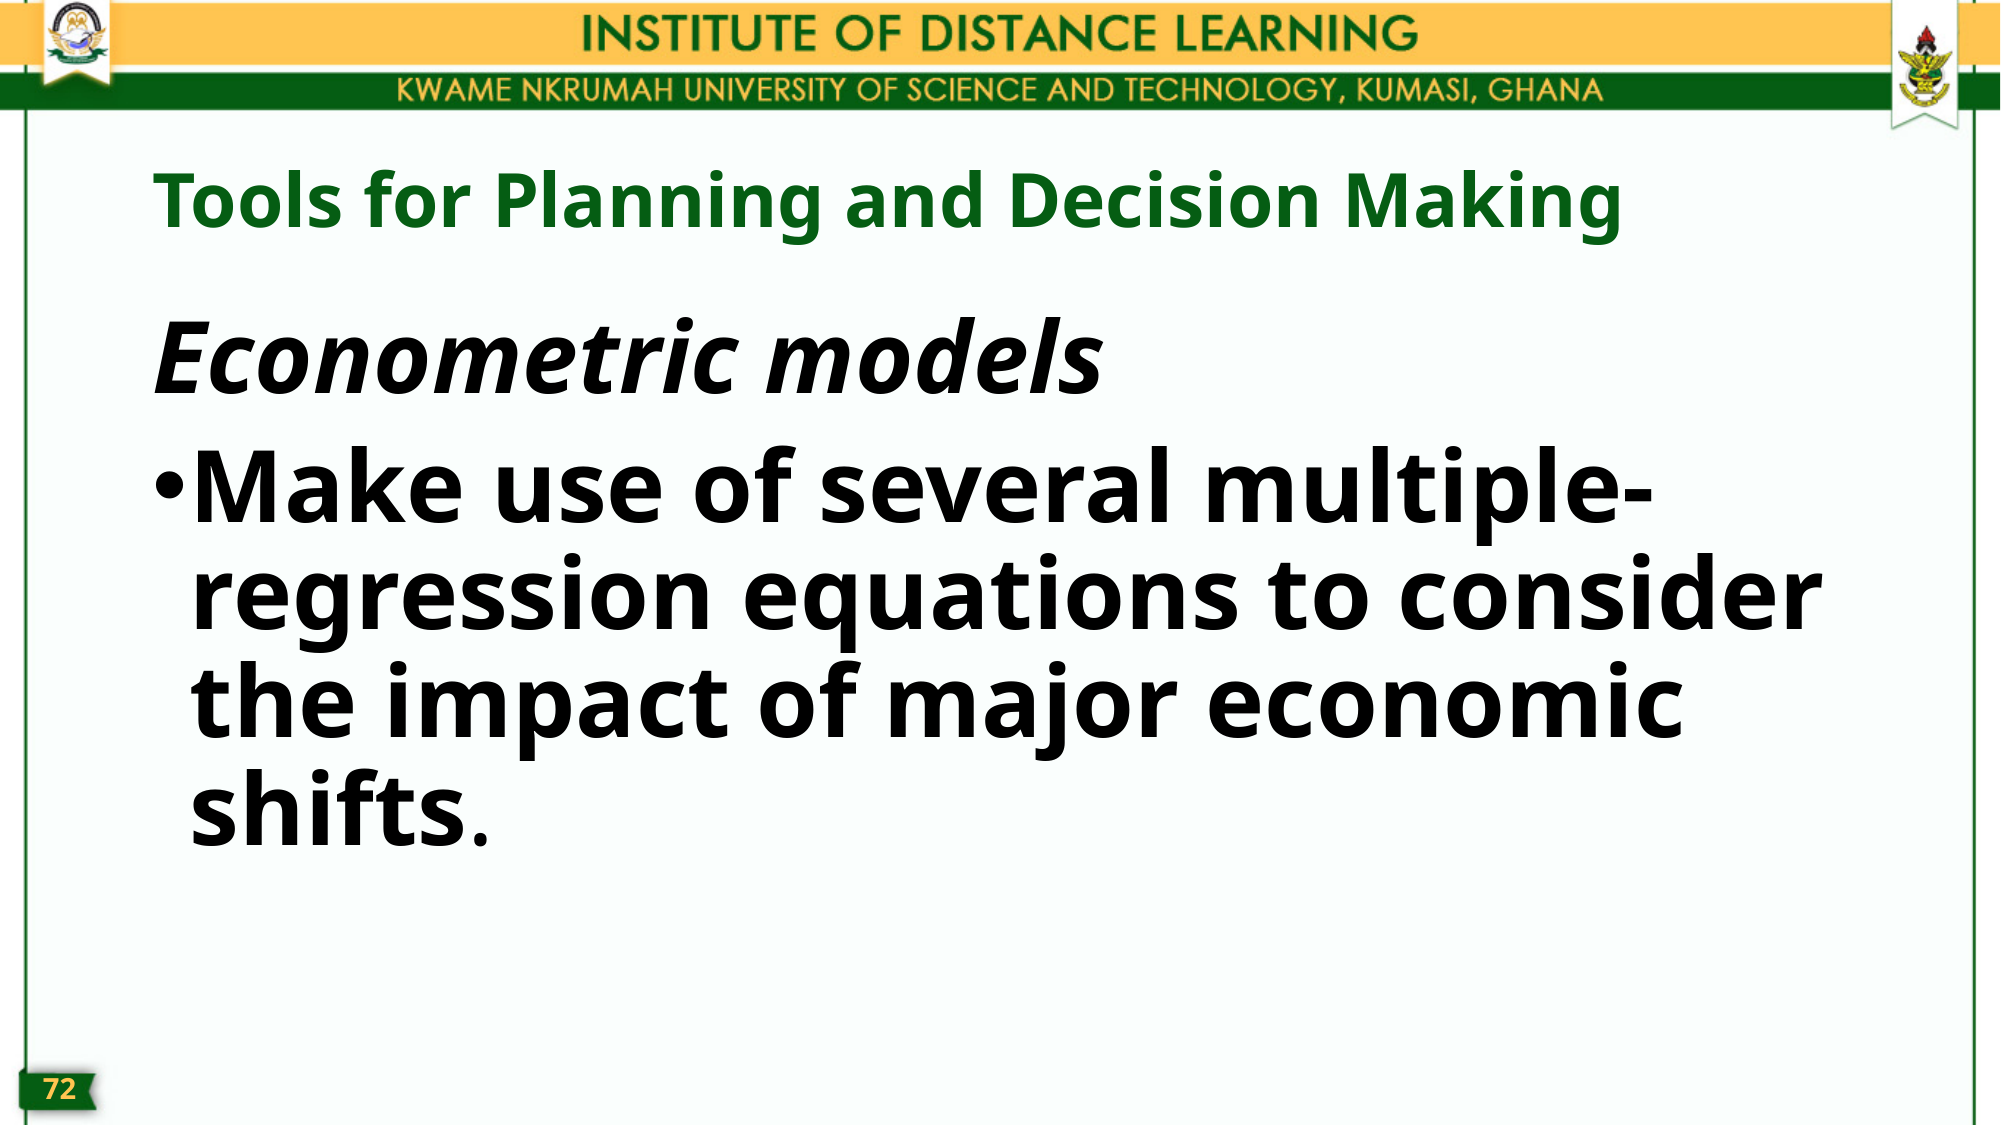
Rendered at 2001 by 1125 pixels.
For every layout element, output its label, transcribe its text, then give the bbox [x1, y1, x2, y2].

slide_number 71 [24, 1060, 92, 1121]
picture [0, 0, 2001, 1125]
list Econometric models Make use of several multiple-regression equations to consider the impact of major economic shifts. [137, 299, 1863, 1014]
title Tools for Planning and Decision Making [137, 129, 1863, 278]
